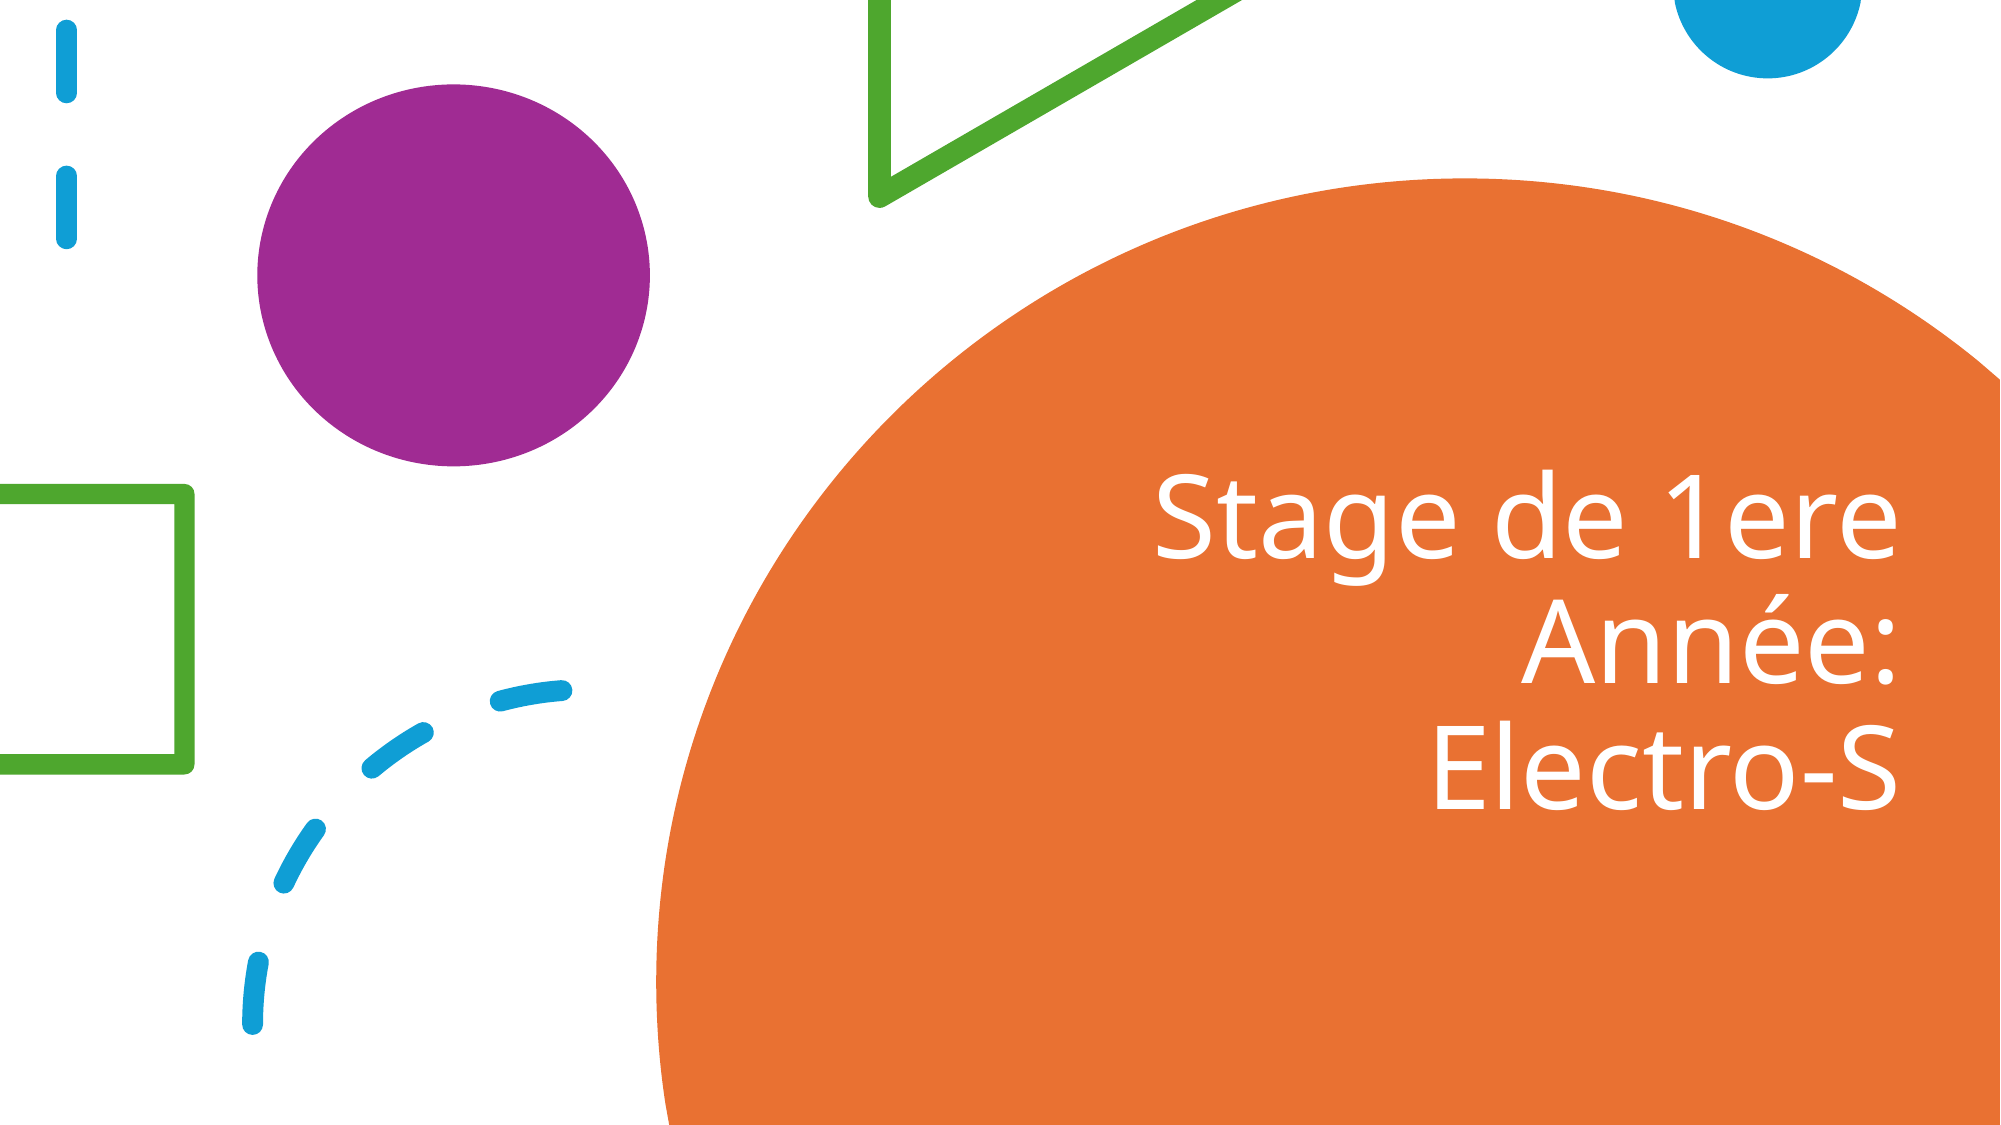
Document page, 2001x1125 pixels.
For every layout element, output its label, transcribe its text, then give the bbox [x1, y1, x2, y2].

text_box [1673, 0, 1863, 80]
text_box [654, 176, 2000, 1125]
text_box [255, 82, 652, 468]
text_box [0, 0, 2000, 1125]
text_box [868, 0, 1243, 208]
text_box [251, 688, 589, 1026]
text_box [0, 483, 195, 775]
title Stage de 1ere Année: Electro-S [835, 450, 1917, 842]
